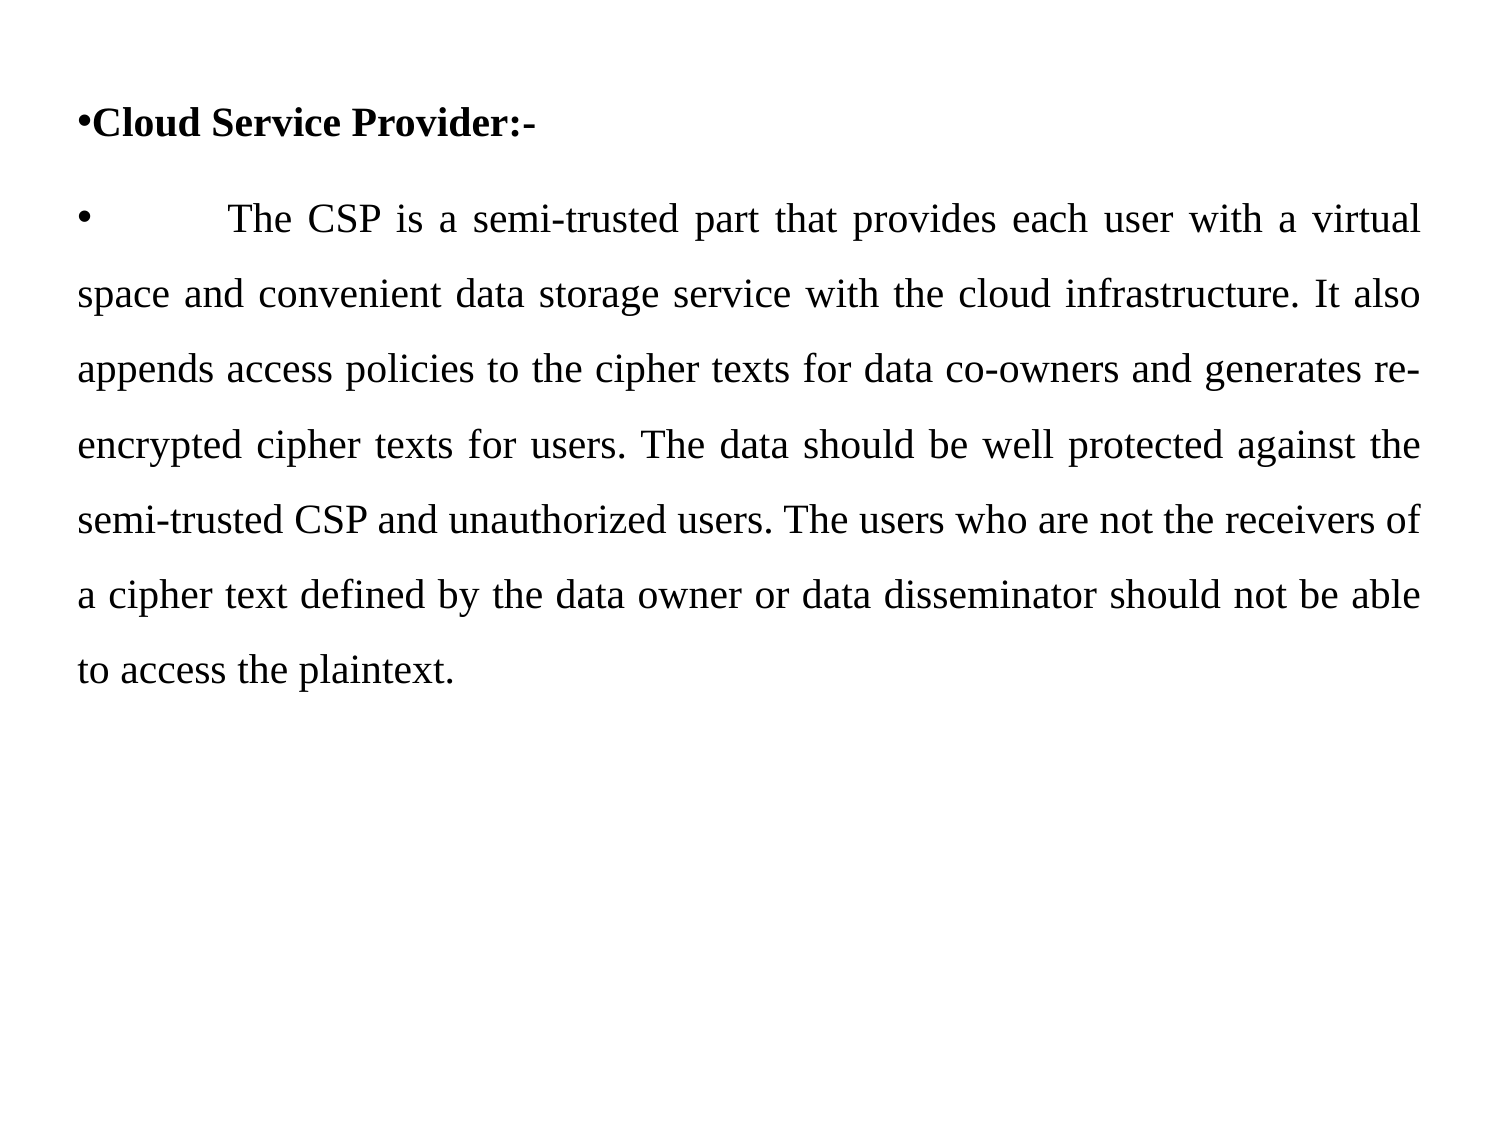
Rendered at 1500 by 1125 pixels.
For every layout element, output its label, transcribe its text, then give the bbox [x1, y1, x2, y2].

list Cloud Service Provider:- The CSP is a semi-trusted part that provides each user with a virtual space and convenient data storage service with the cloud infrastructure. It also appends access policies to the cipher texts for data co-owners and generates re-encrypted cipher texts for users. The data should be well protected against the semi-trusted CSP and unauthorized users. The users who are not the receivers of a cipher text defined by the data owner or data disseminator should not be able to access the plaintext. [62, 62, 1438, 1075]
